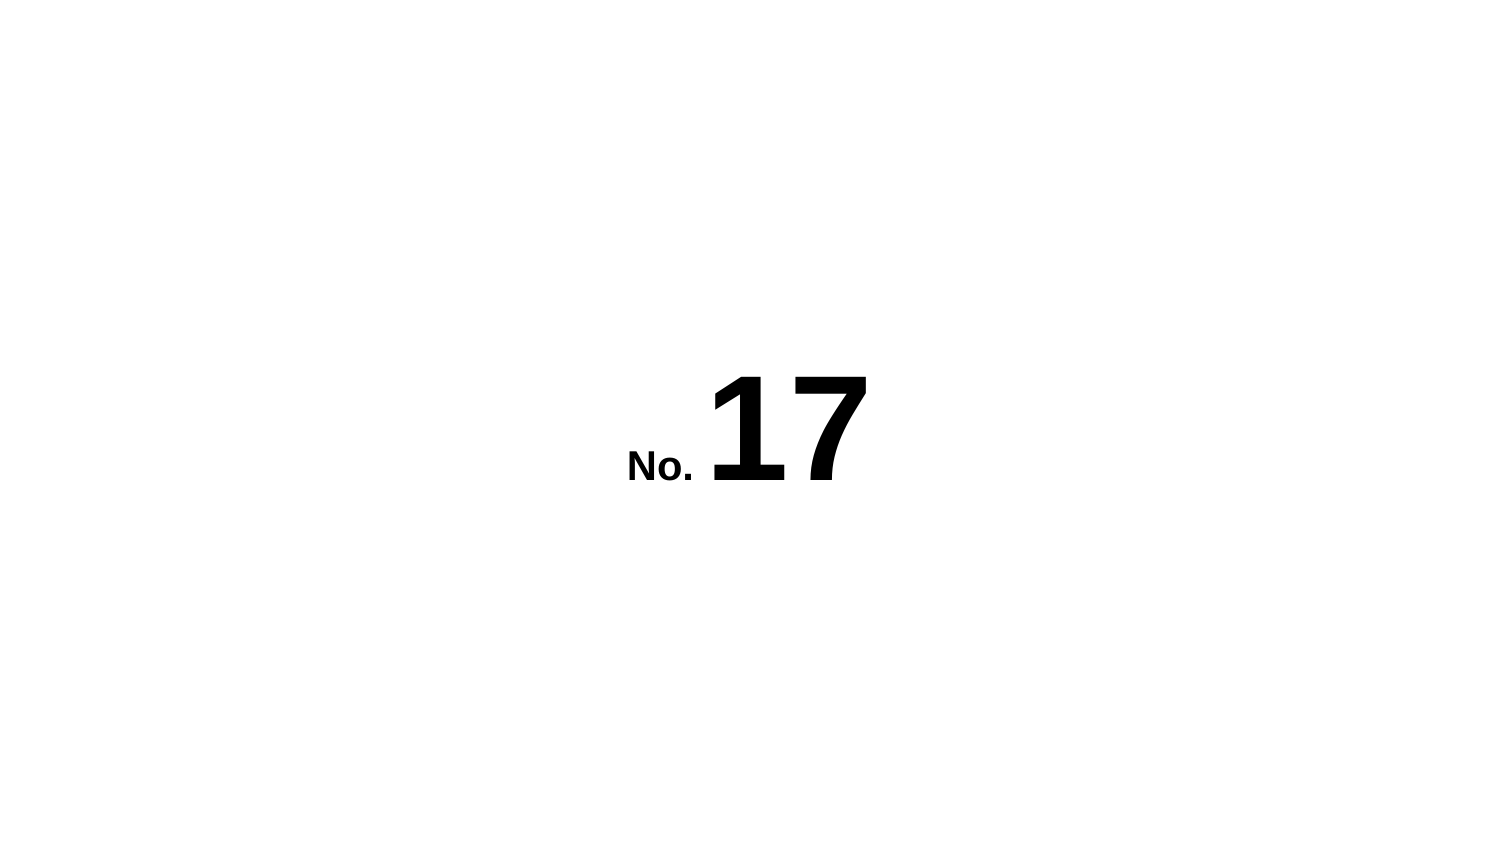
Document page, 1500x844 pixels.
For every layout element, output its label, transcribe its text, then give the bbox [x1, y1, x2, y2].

text_box No. 17 [612, 323, 888, 519]
